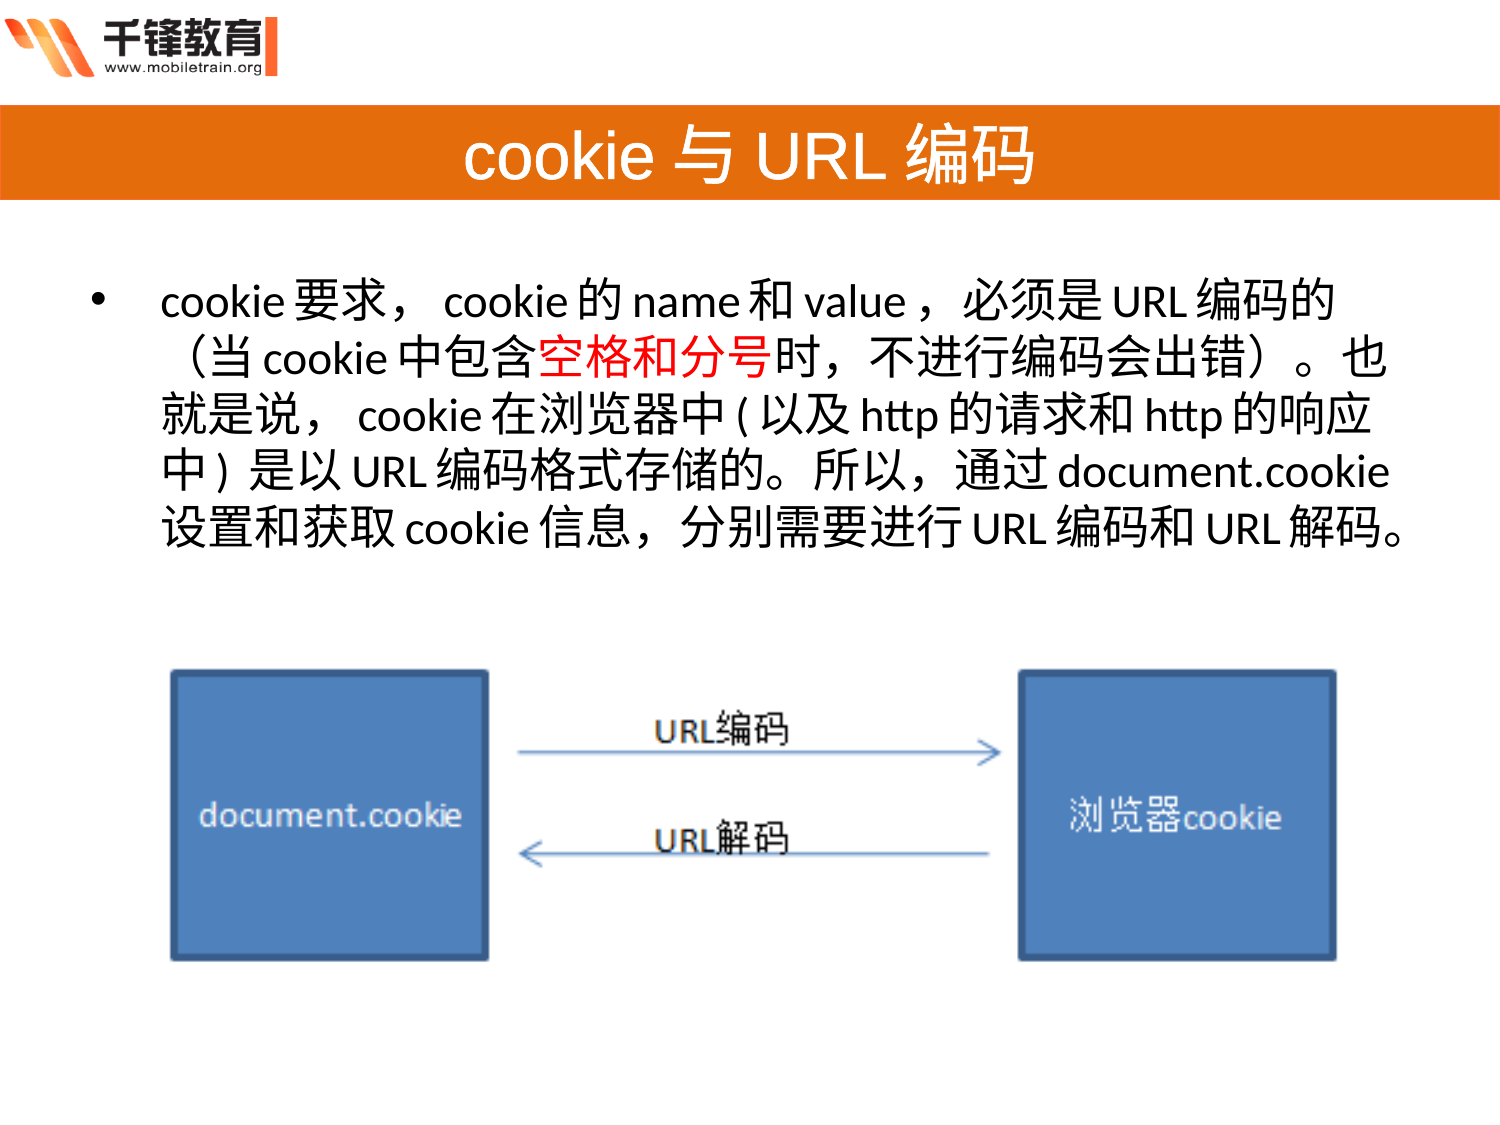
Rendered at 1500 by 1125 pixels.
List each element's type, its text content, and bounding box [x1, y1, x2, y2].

picture [128, 632, 1384, 1023]
title cookie与URL编码 [0, 105, 1500, 200]
picture [3, 18, 261, 79]
list cookie要求，cookie的name和value，必须是URL编码的（当cookie中包含空格和分号时，不进行编码会出错）。也就是说，cookie在浏览器中(以及http的请求和http的响应中) 是以URL编码格式存储的。所以，通过document.cookie设置和获取cookie信息，分别需要进行URL编码和URL解码。 [75, 262, 1425, 622]
